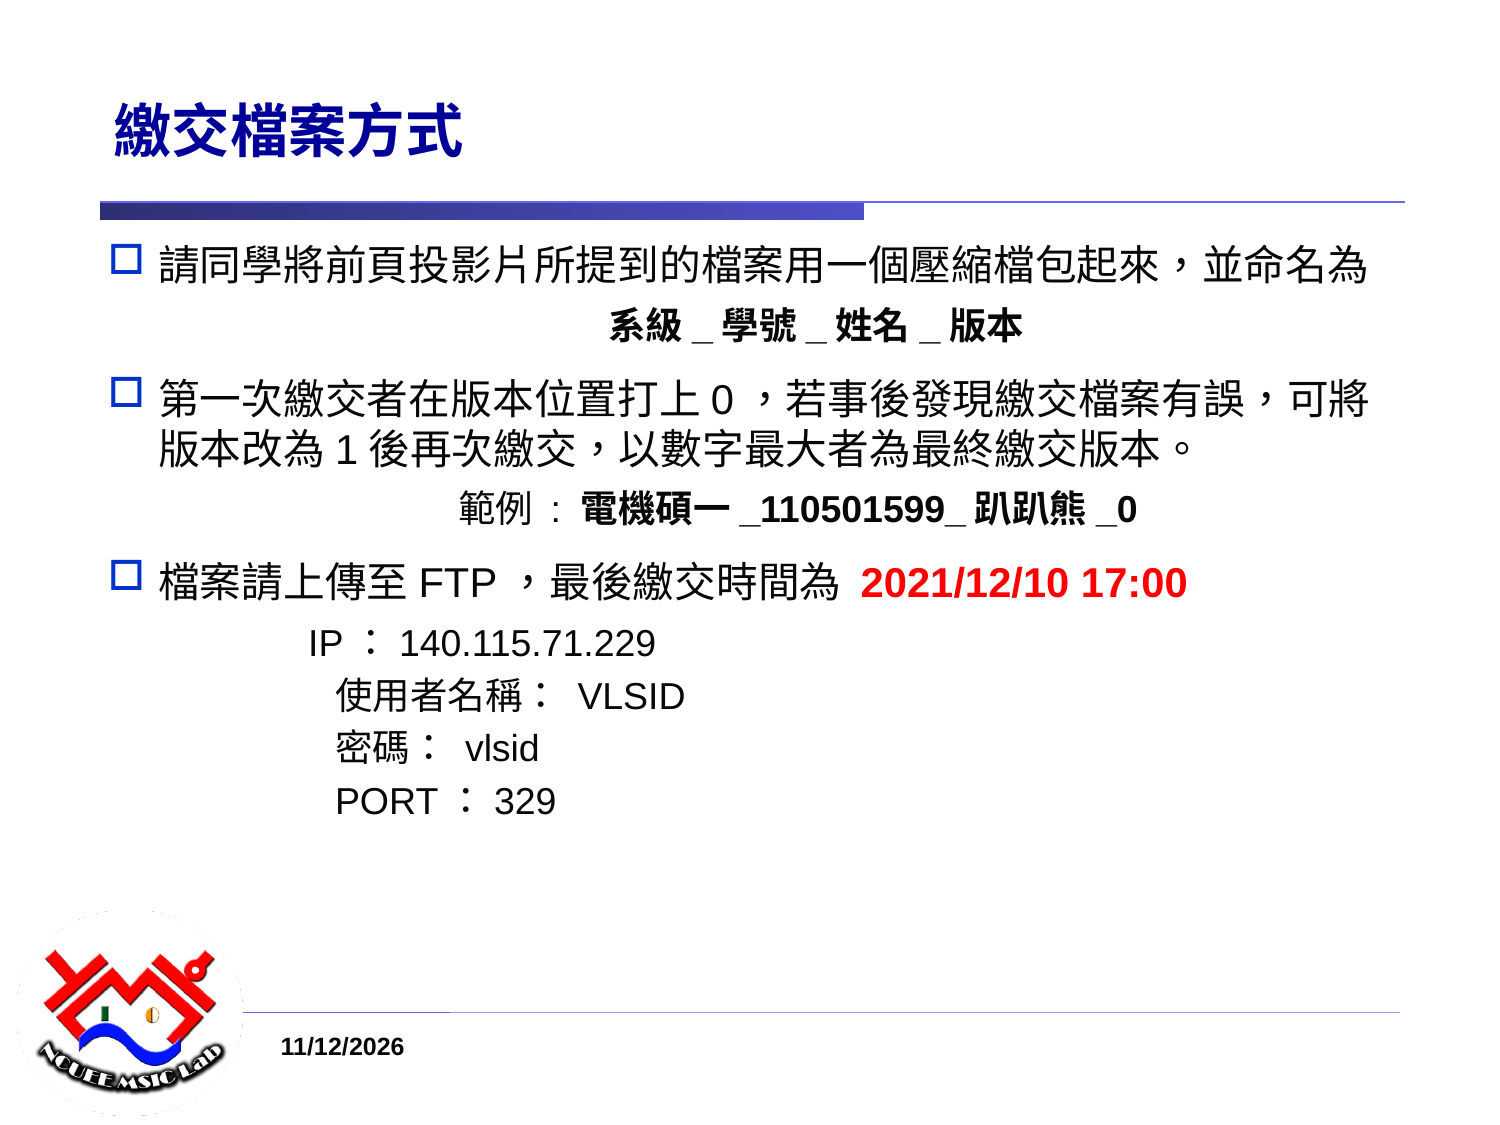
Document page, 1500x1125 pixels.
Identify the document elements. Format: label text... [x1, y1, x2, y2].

picture [15, 909, 243, 1116]
title 繳交檔案方式 [98, 54, 1406, 172]
list 請同學將前頁投影片所提到的檔案用一個壓縮檔包起來，並命名為 系級_學號_姓名_版本 第一次繳交者在版本位置打上0，若事後發現繳交檔案有誤，可將版本改為1後再次繳交，以數字最大者為最終繳交版本。 範例 : 電機碩一_110501599_趴趴熊_0 檔案請上傳至FTP，最後繳交時間為 2021/12/10 17:00 IP：140.115.71.229 使用者名稱： VLSID 密碼： vlsid PORT：329 [92, 231, 1406, 1025]
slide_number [265, 1023, 506, 1102]
